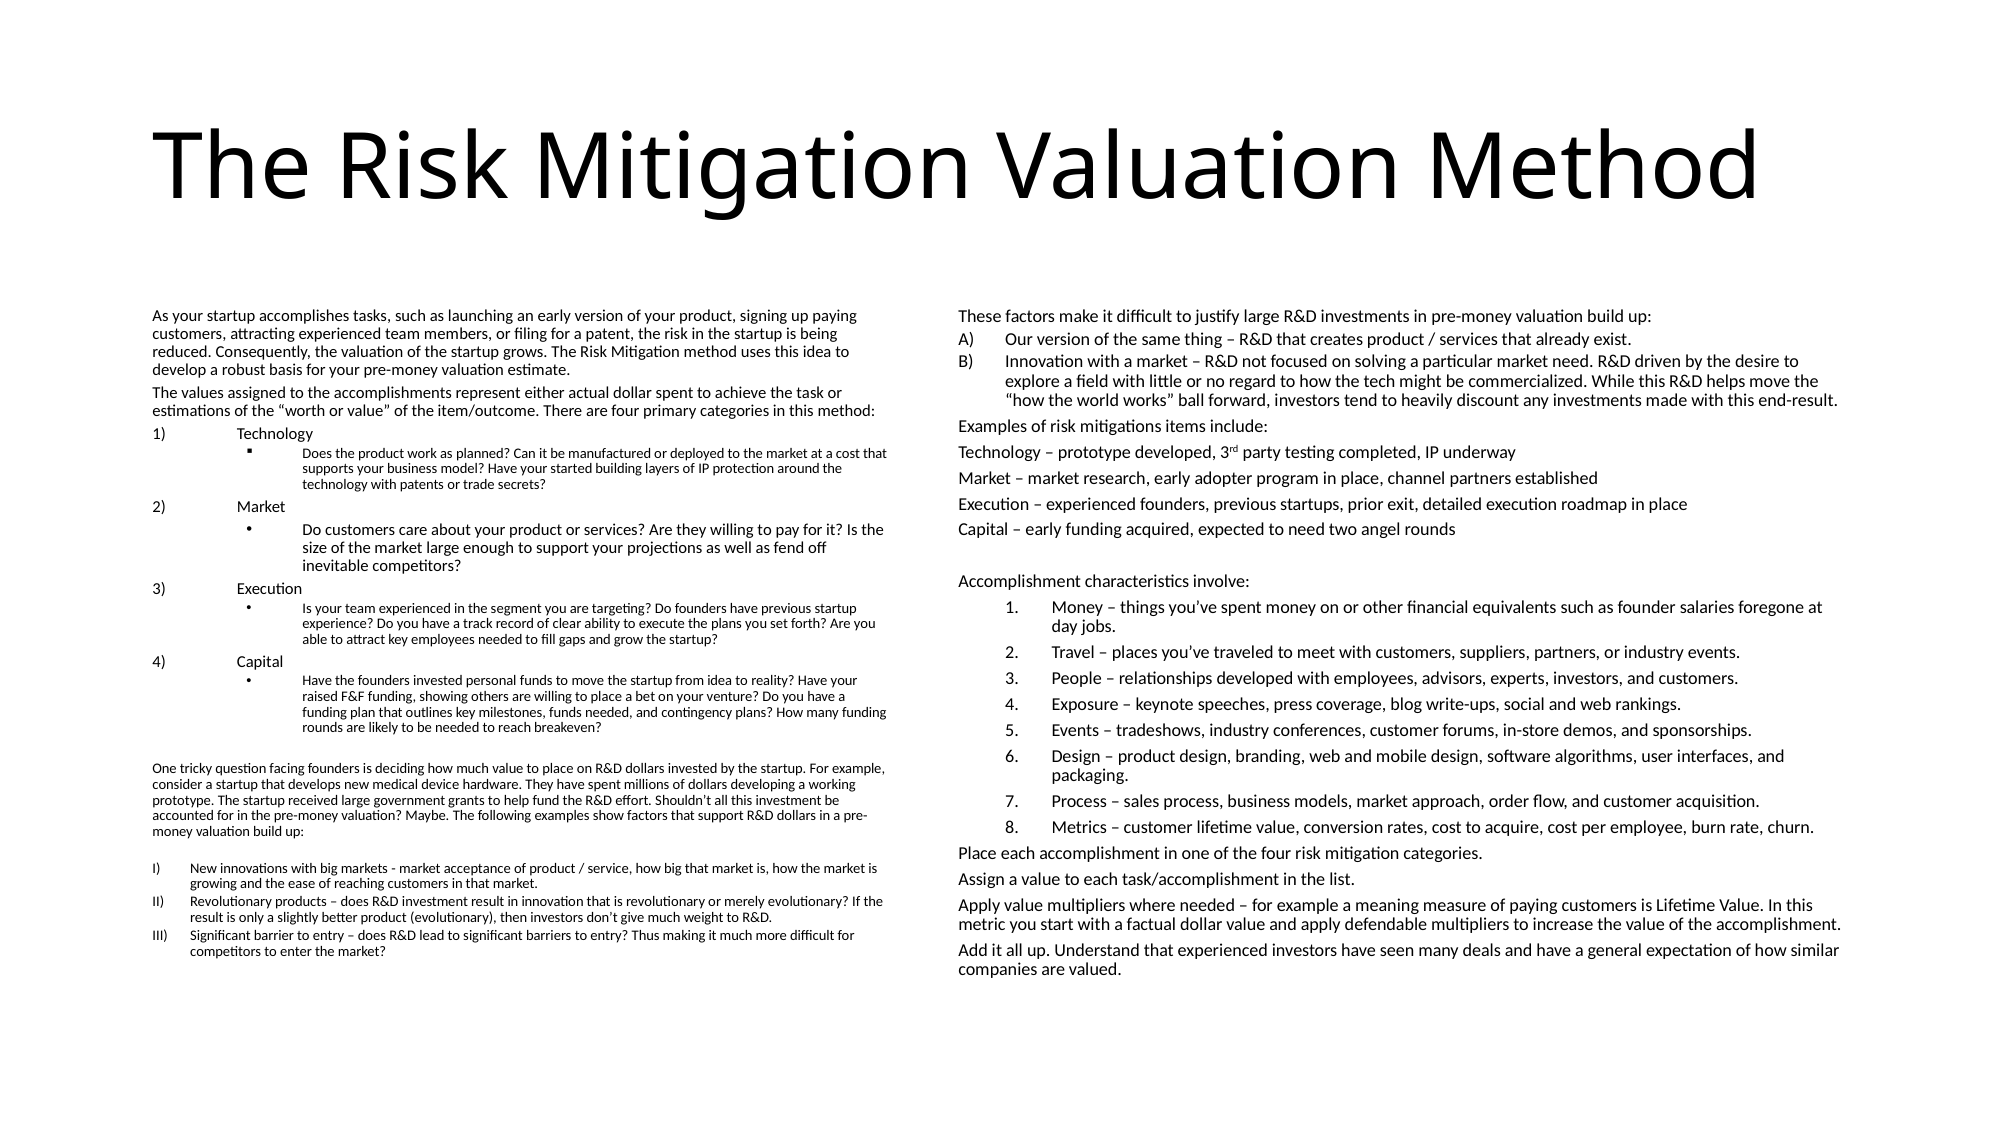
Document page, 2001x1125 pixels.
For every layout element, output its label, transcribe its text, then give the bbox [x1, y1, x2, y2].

list These factors make it difficult to justify large R&D investments in pre-money valuation build up: Our version of the same thing – R&D that creates product / services that already exist. Innovation with a market – R&D not focused on solving a particular market need. R&D driven by the desire to explore a field with little or no regard to how the tech might be commercialized. While this R&D helps move the “how the world works” ball forward, investors tend to heavily discount any investments made with this end-result. Examples of risk mitigations items include: Technology – prototype developed, 3rd party testing completed, IP underway Market – market research, early adopter program in place, channel partners established Execution – experienced founders, previous startups, prior exit, detailed execution roadmap in place Capital – early funding acquired, expected to need two angel rounds Accomplishment characteristics involve: Money – things you’ve spent money on or other financial equivalents such as founder salaries foregone at day jobs. Travel – places you’ve traveled to meet with customers, suppliers, partners, or industry events. People – relationships developed with employees, advisors, experts, investors, and customers. Exposure – keynote speeches, press coverage, blog write-ups, social and web rankings. Events – tradeshows, industry conferences, customer forums, in-store demos, and sponsorships. Design – product design, branding, web and mobile design, software algorithms, user interfaces, and packaging. Process – sales process, business models, market approach, order flow, and customer acquisition. Metrics – customer lifetime value, conversion rates, cost to acquire, cost per employee, burn rate, churn. Place each accomplishment in one of the four risk mitigation categories. Assign a value to each task/accomplishment in the list. Apply value multipliers where needed – for example a meaning measure of paying customers is Lifetime Value. In this metric you start with a factual dollar value and apply defendable multipliers to increase the value of the accomplishment. Add it all up. Understand that experienced investors have seen many deals and have a general expectation of how similar companies are valued. [943, 299, 1863, 1014]
list As your startup accomplishes tasks, such as launching an early version of your product, signing up paying customers, attracting experienced team members, or filing for a patent, the risk in the startup is being reduced. Consequently, the valuation of the startup grows. The Risk Mitigation method uses this idea to develop a robust basis for your pre-money valuation estimate. The values assigned to the accomplishments represent either actual dollar spent to achieve the task or estimations of the “worth or value” of the item/outcome. There are four primary categories in this method: Technology Does the product work as planned? Can it be manufactured or deployed to the market at a cost that supports your business model? Have your started building layers of IP protection around the technology with patents or trade secrets? Market Do customers care about your product or services? Are they willing to pay for it? Is the size of the market large enough to support your projections as well as fend off inevitable competitors? Execution Is your team experienced in the segment you are targeting? Do founders have previous startup experience? Do you have a track record of clear ability to execute the plans you set forth? Are you able to attract key employees needed to fill gaps and grow the startup? Capital Have the founders invested personal funds to move the startup from idea to reality? Have your raised F&F funding, showing others are willing to place a bet on your venture? Do you have a funding plan that outlines key milestones, funds needed, and contingency plans? How many funding rounds are likely to be needed to reach breakeven? One tricky question facing founders is deciding how much value to place on R&D dollars invested by the startup. For example, consider a startup that develops new medical device hardware. They have spent millions of dollars developing a working prototype. The startup received large government grants to help fund the R&D effort. Shouldn’t all this investment be accounted for in the pre-money valuation? Maybe. The following examples show factors that support R&D dollars in a pre-money valuation build up: New innovations with big markets - market acceptance of product / service, how big that market is, how the market is growing and the ease of reaching customers in that market. Revolutionary products – does R&D investment result in innovation that is revolutionary or merely evolutionary? If the result is only a slightly better product (evolutionary), then investors don’t give much weight to R&D. Significant barrier to entry – does R&D lead to significant barriers to entry? Thus making it much more difficult for competitors to enter the market? [137, 299, 904, 1014]
title The Risk Mitigation Valuation Method [137, 59, 1863, 278]
